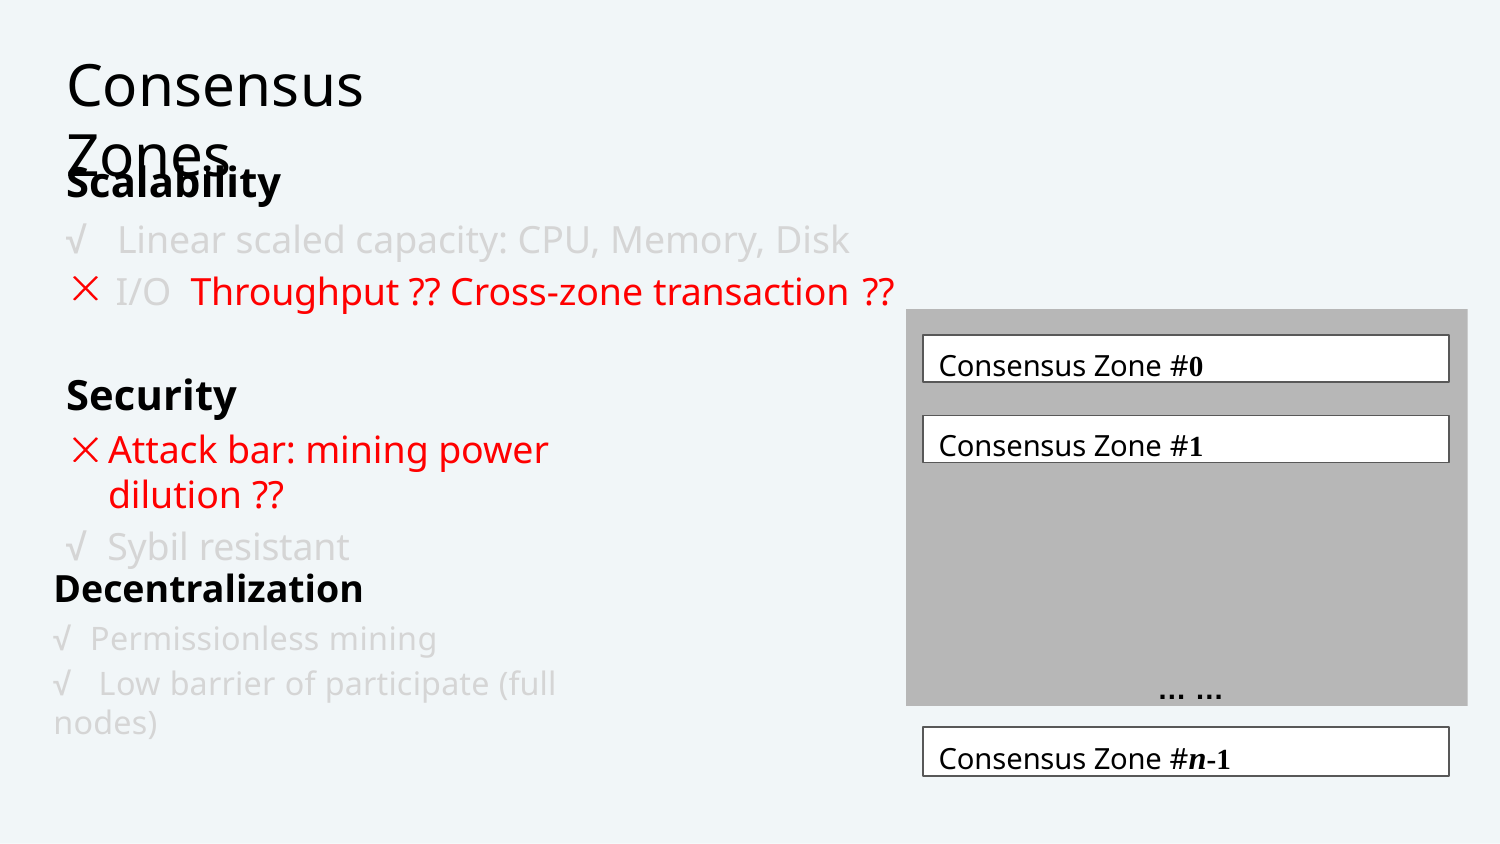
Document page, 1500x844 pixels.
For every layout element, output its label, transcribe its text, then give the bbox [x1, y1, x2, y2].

text_box Scalability √ Linear scaled capacity: CPU, Memory, Disk I/O Throughput ?? Cross-zone transaction ?? [64, 146, 901, 313]
title Consensus Zones [64, 46, 504, 146]
text_box Security Attack bar: mining power dilution ?? √ Sybil resistant [64, 357, 717, 568]
text_box … … [906, 309, 1468, 706]
text_box Consensus Zone #0 [923, 335, 1449, 382]
text_box Consensus Zone #n-1 [923, 727, 1449, 777]
text_box Consensus Zone #1 [923, 415, 1449, 463]
text_box Decentralization √ Permissionless mining √ Low barrier of participate (full nodes) [51, 555, 661, 741]
